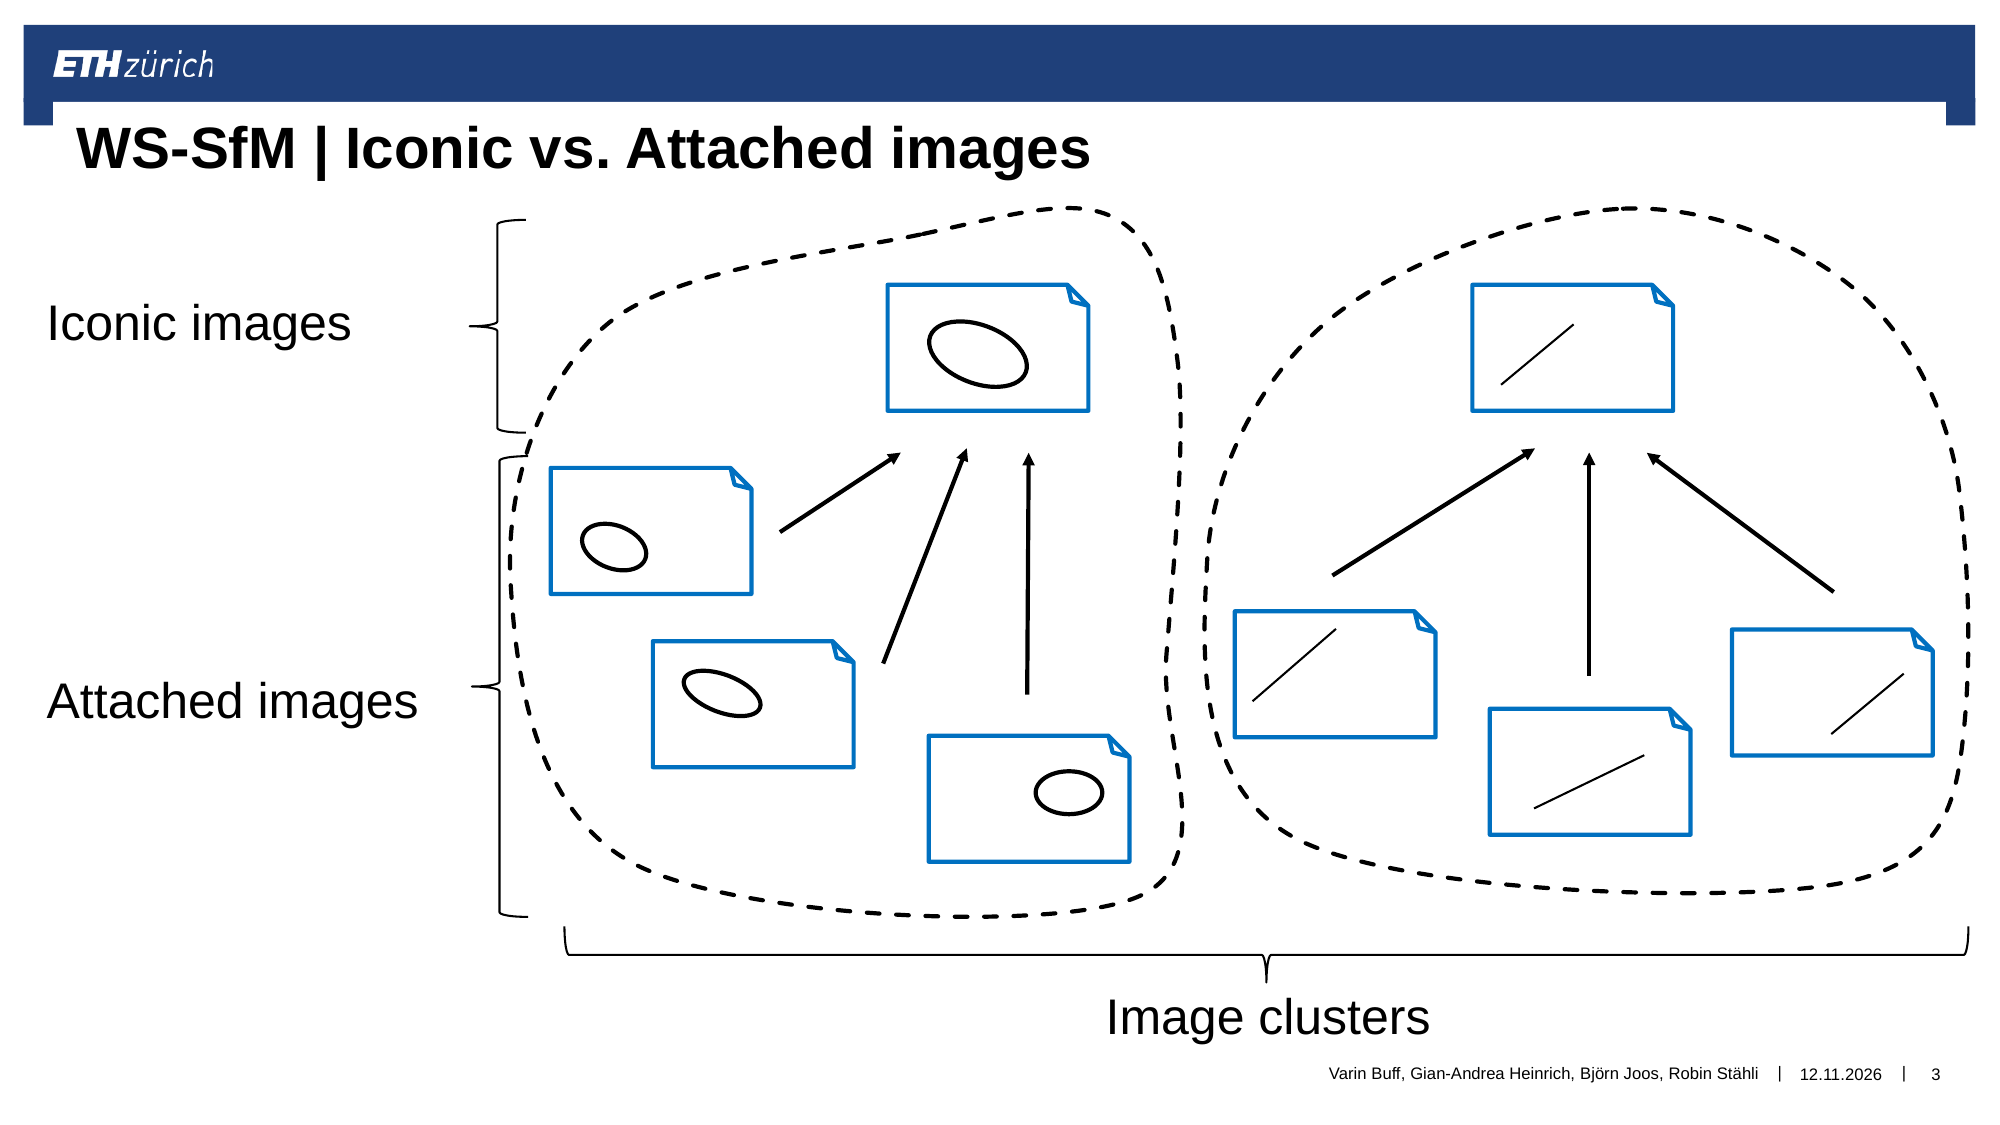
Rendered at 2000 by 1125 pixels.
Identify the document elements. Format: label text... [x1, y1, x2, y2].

footer Varin Buff, Gian-Andrea Heinrich, Björn Joos, Robin Stähli [999, 1034, 1760, 1111]
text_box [883, 448, 967, 662]
title WS-SfM | Iconic vs. Attached images [53, 101, 1946, 262]
text_box Attached images [23, 668, 453, 773]
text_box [1646, 452, 1833, 592]
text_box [1534, 755, 1644, 809]
text_box [1202, 206, 1971, 896]
text_box [468, 219, 526, 434]
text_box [781, 452, 879, 532]
text_box Image clusters [1082, 984, 1512, 1089]
slide_number 3 [1906, 1034, 1966, 1112]
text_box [1333, 448, 1536, 575]
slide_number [1790, 1034, 1892, 1112]
text_box [507, 205, 1185, 919]
text_box Iconic images [23, 290, 405, 395]
text_box [471, 455, 528, 918]
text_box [1253, 629, 1336, 701]
text_box [563, 926, 1970, 984]
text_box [1831, 674, 1904, 734]
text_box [1501, 324, 1573, 385]
